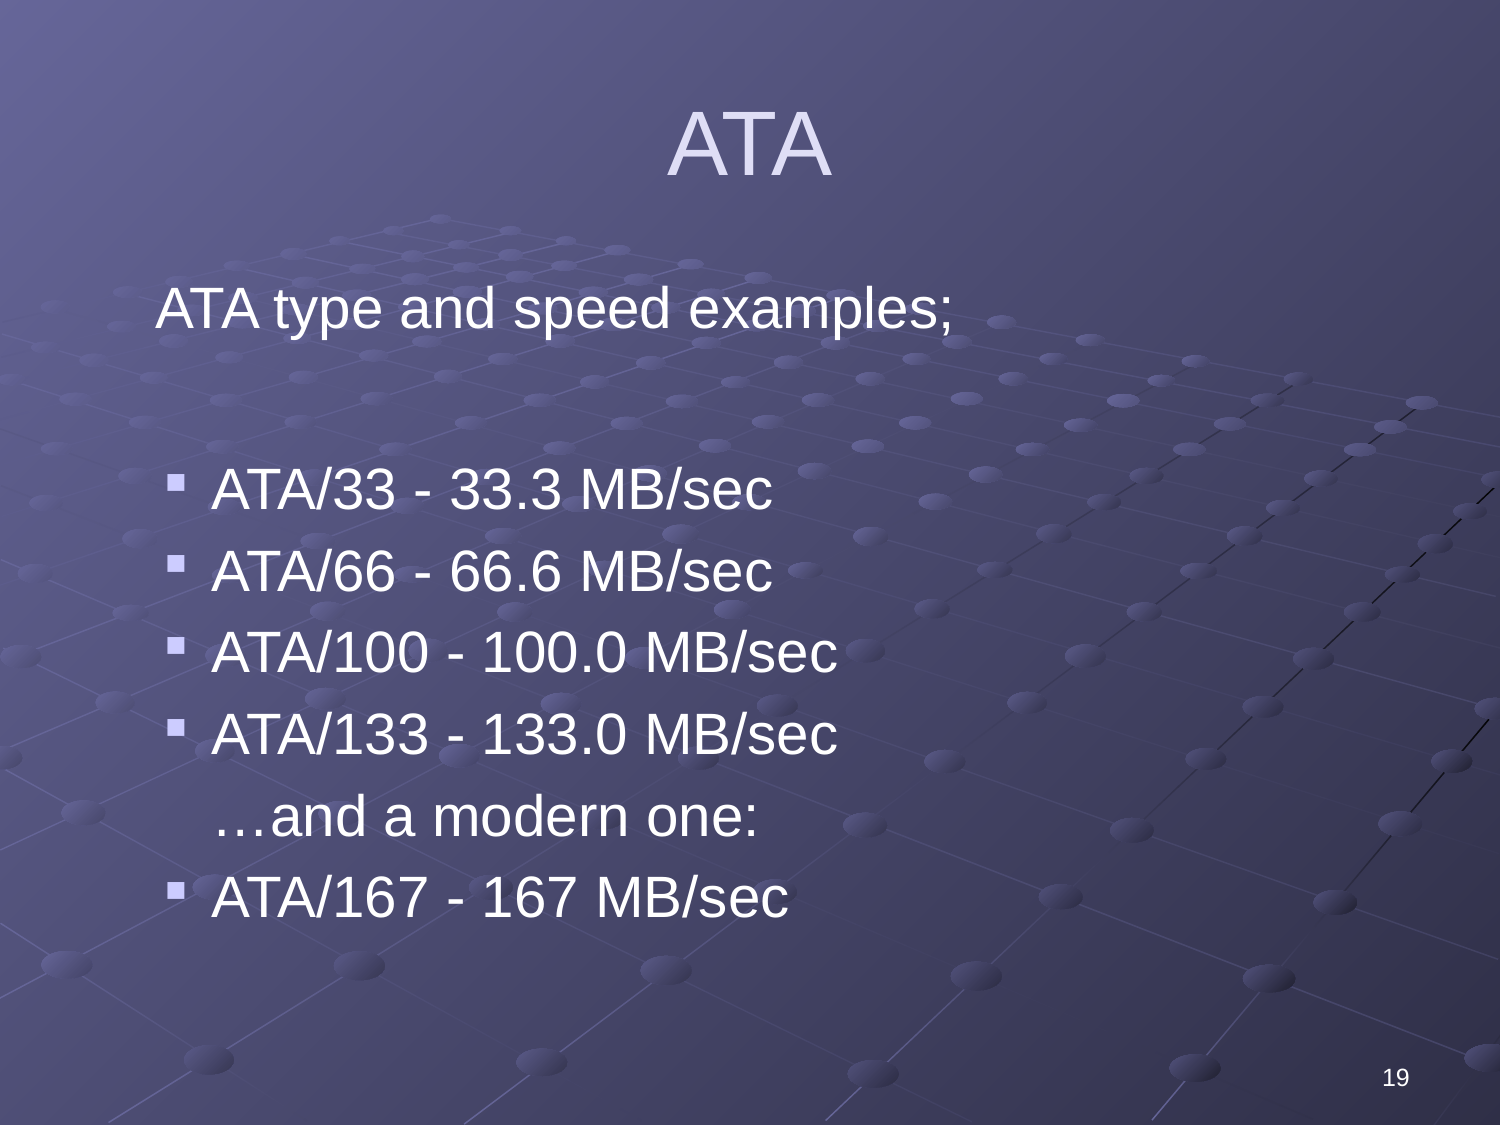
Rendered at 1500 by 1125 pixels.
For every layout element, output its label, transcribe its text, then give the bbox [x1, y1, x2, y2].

title ATA [74, 44, 1426, 233]
slide_number 19 [1074, 1023, 1426, 1100]
list ATA type and speed examples; ATA/33 - 33.3 MB/sec ATA/66 - 66.6 MB/sec ATA/100 - 100.0 MB/sec ATA/133 - 133.0 MB/sec …and a modern one: ATA/167 - 167 MB/sec [74, 262, 1426, 1007]
